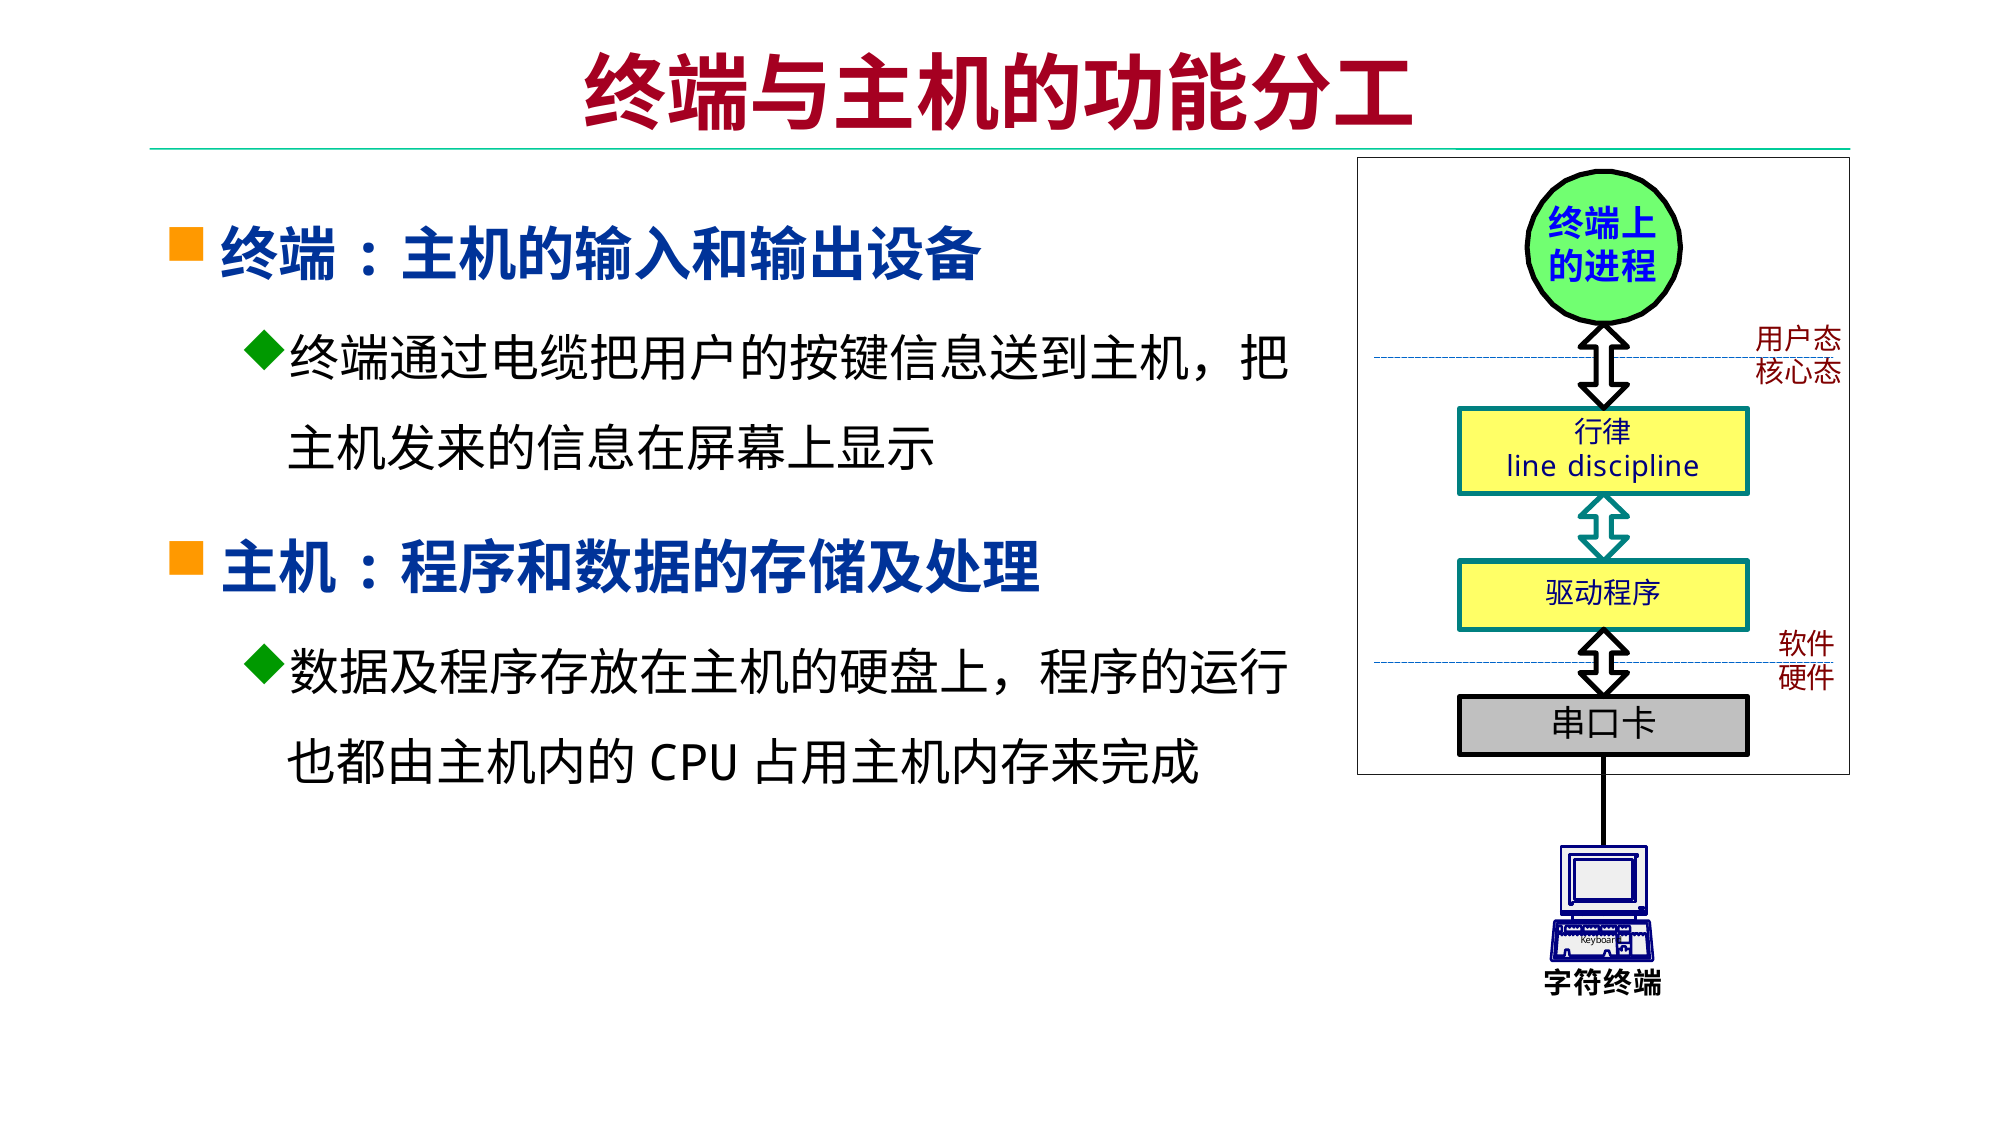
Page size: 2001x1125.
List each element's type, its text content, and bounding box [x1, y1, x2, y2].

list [1356, 137, 1863, 1012]
text_box 终端:主机的输入和输出设备 终端通过电缆把用户的按键信息送到主机，把主机发来的信息在屏幕上显示 主机:程序和数据的存储及处理 数据及程序存放在主机的硬盘上，程序的运行也都由主机内的CPU占用主机内存来完成 [149, 167, 1343, 917]
title 终端与主机的功能分工 [149, 31, 1850, 150]
